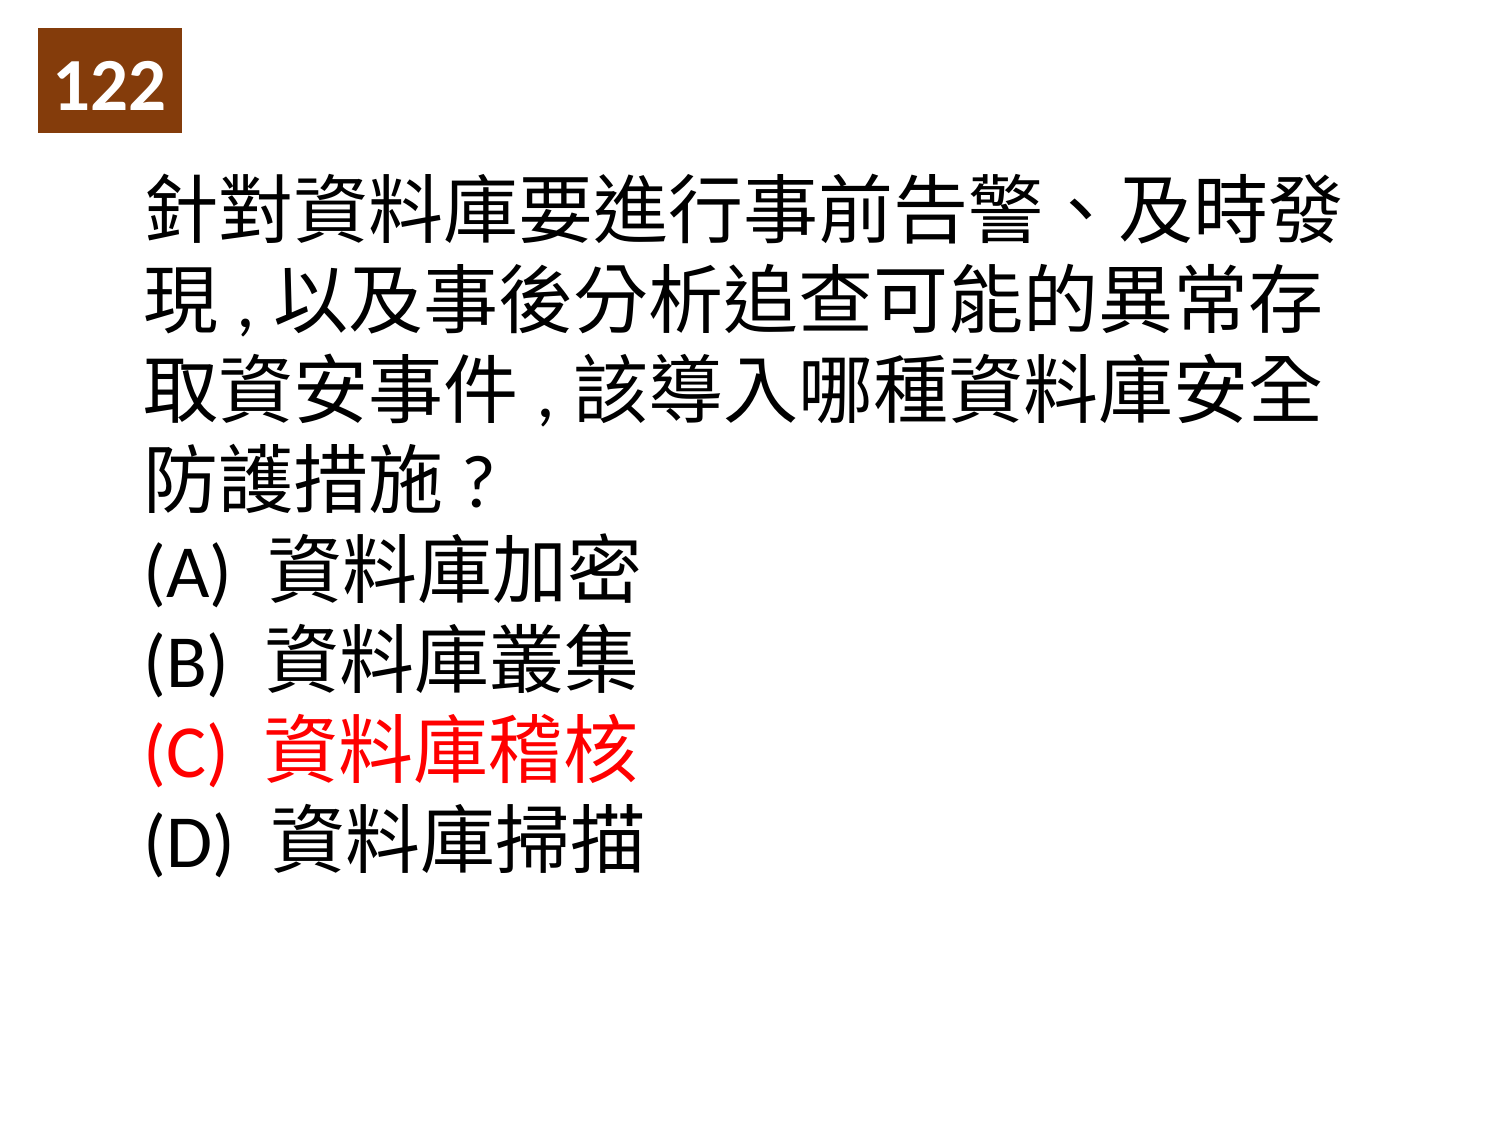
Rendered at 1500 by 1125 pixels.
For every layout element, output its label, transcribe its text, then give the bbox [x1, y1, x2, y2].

text_box 針對資料庫要進行事前告警、及時發現,以及事後分析追查可能的異常存取資安事件,該導入哪種資料庫安全防護措施? (A) 資料庫加密 (B) 資料庫叢集 (C) 資料庫稽核 (D) 資料庫掃描 [128, 155, 1372, 890]
text_box 122 [38, 28, 182, 133]
